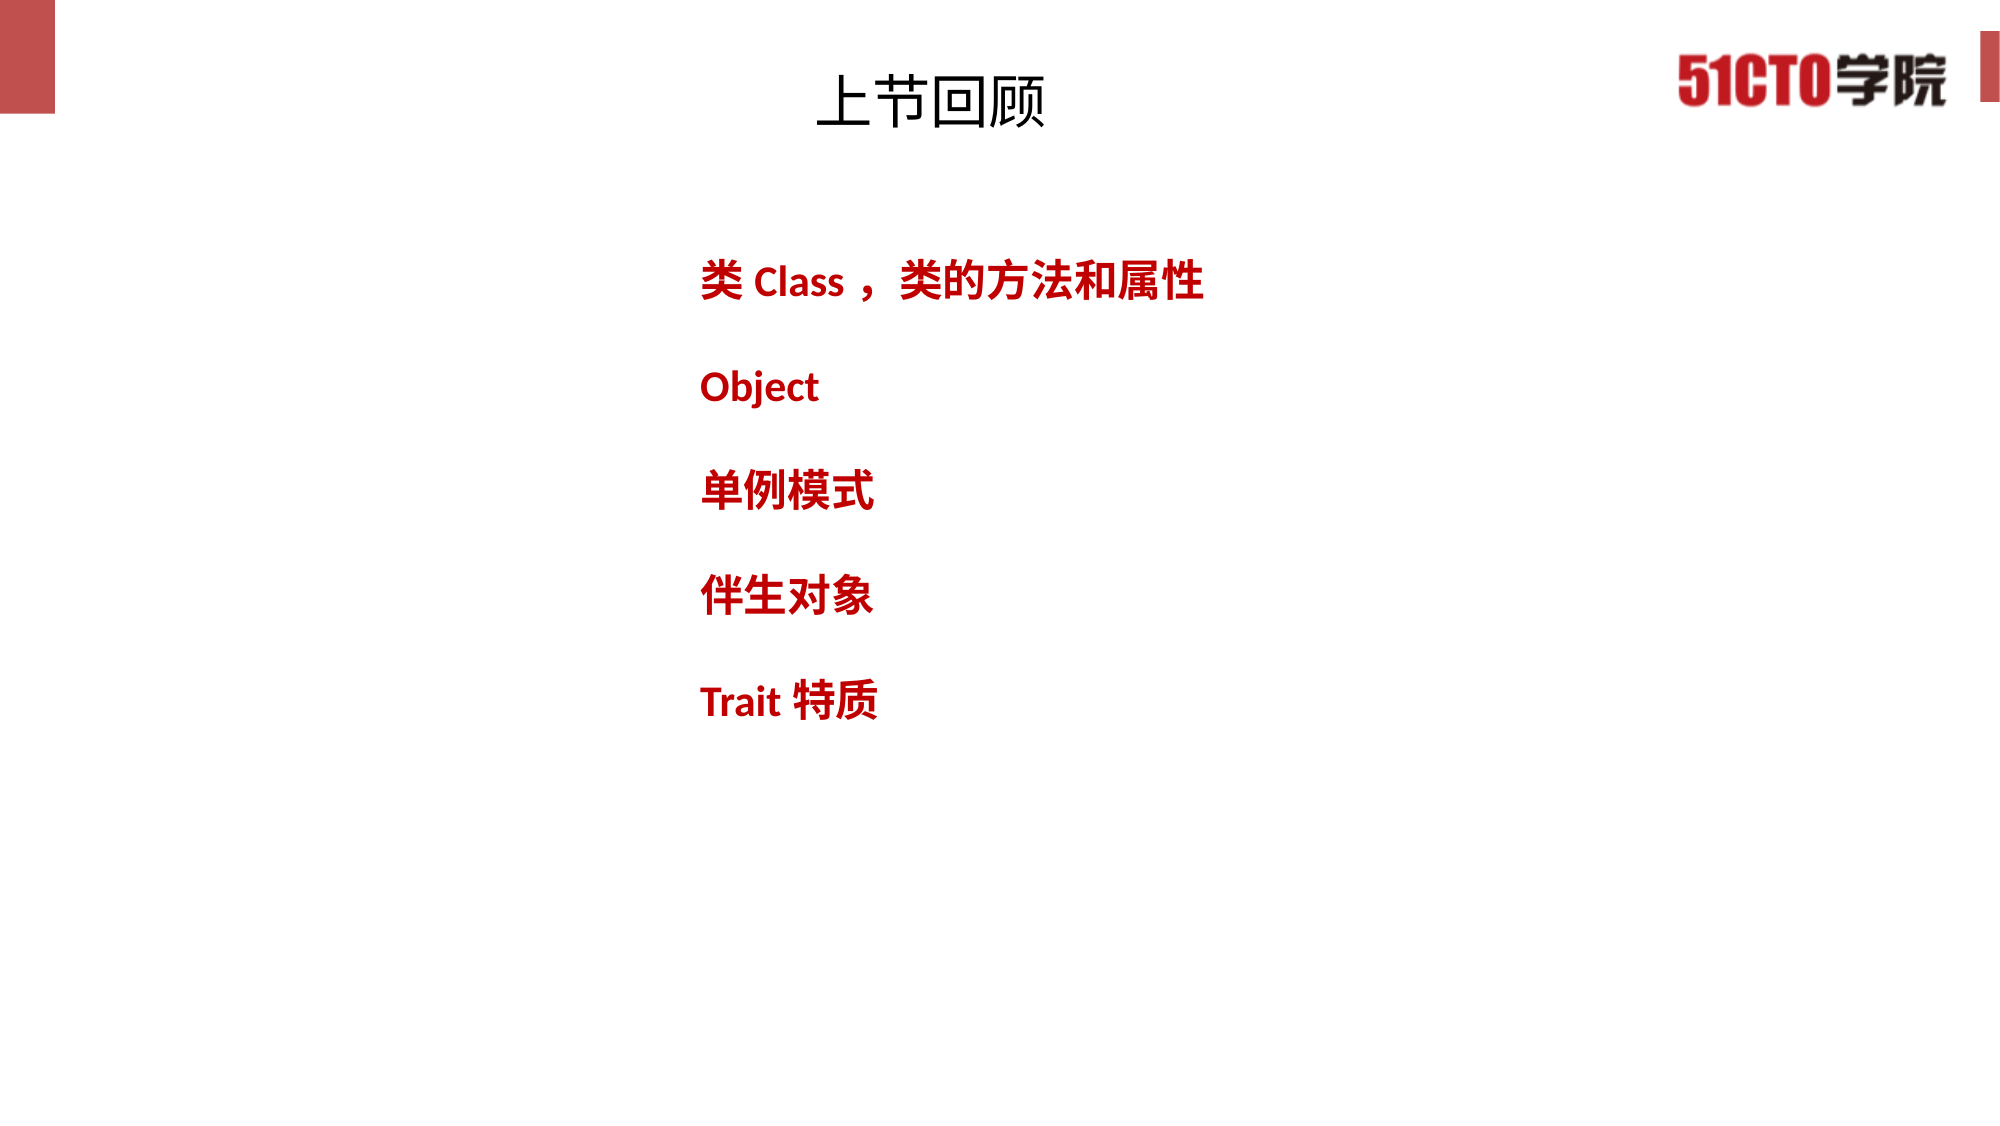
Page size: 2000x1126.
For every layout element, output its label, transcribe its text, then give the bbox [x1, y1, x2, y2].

title 上节回顾 [255, 42, 1606, 167]
picture [1673, 46, 1952, 114]
text_box 类Class，类的方法和属性 Object 单例模式 伴生对象 Trait特质 [685, 245, 1222, 733]
